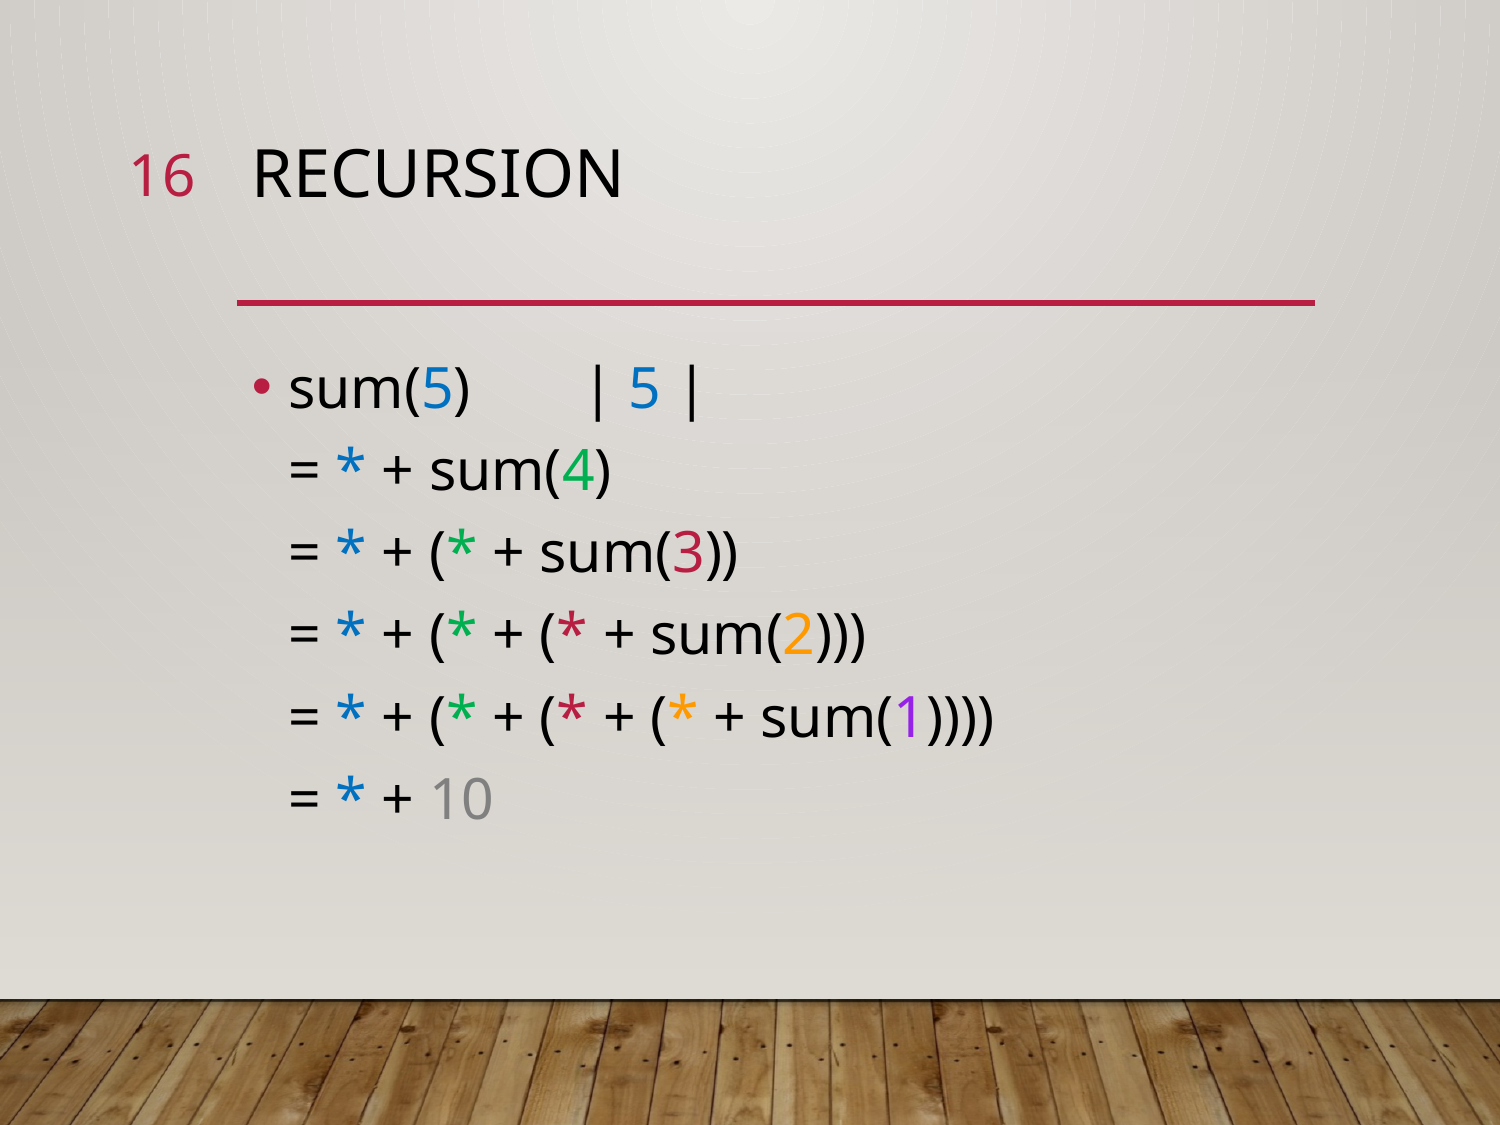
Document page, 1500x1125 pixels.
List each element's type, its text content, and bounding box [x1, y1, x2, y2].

slide_number 16 [80, 131, 211, 214]
list sum(5) | 5 | = * + sum(4) = * + (* + sum(3)) = * + (* + (* + sum(2))) = * + (* + (* + (* + sum(1)))) = * + 10 [236, 330, 1375, 981]
title recursion [236, 131, 1315, 305]
picture [0, 999, 1500, 1125]
